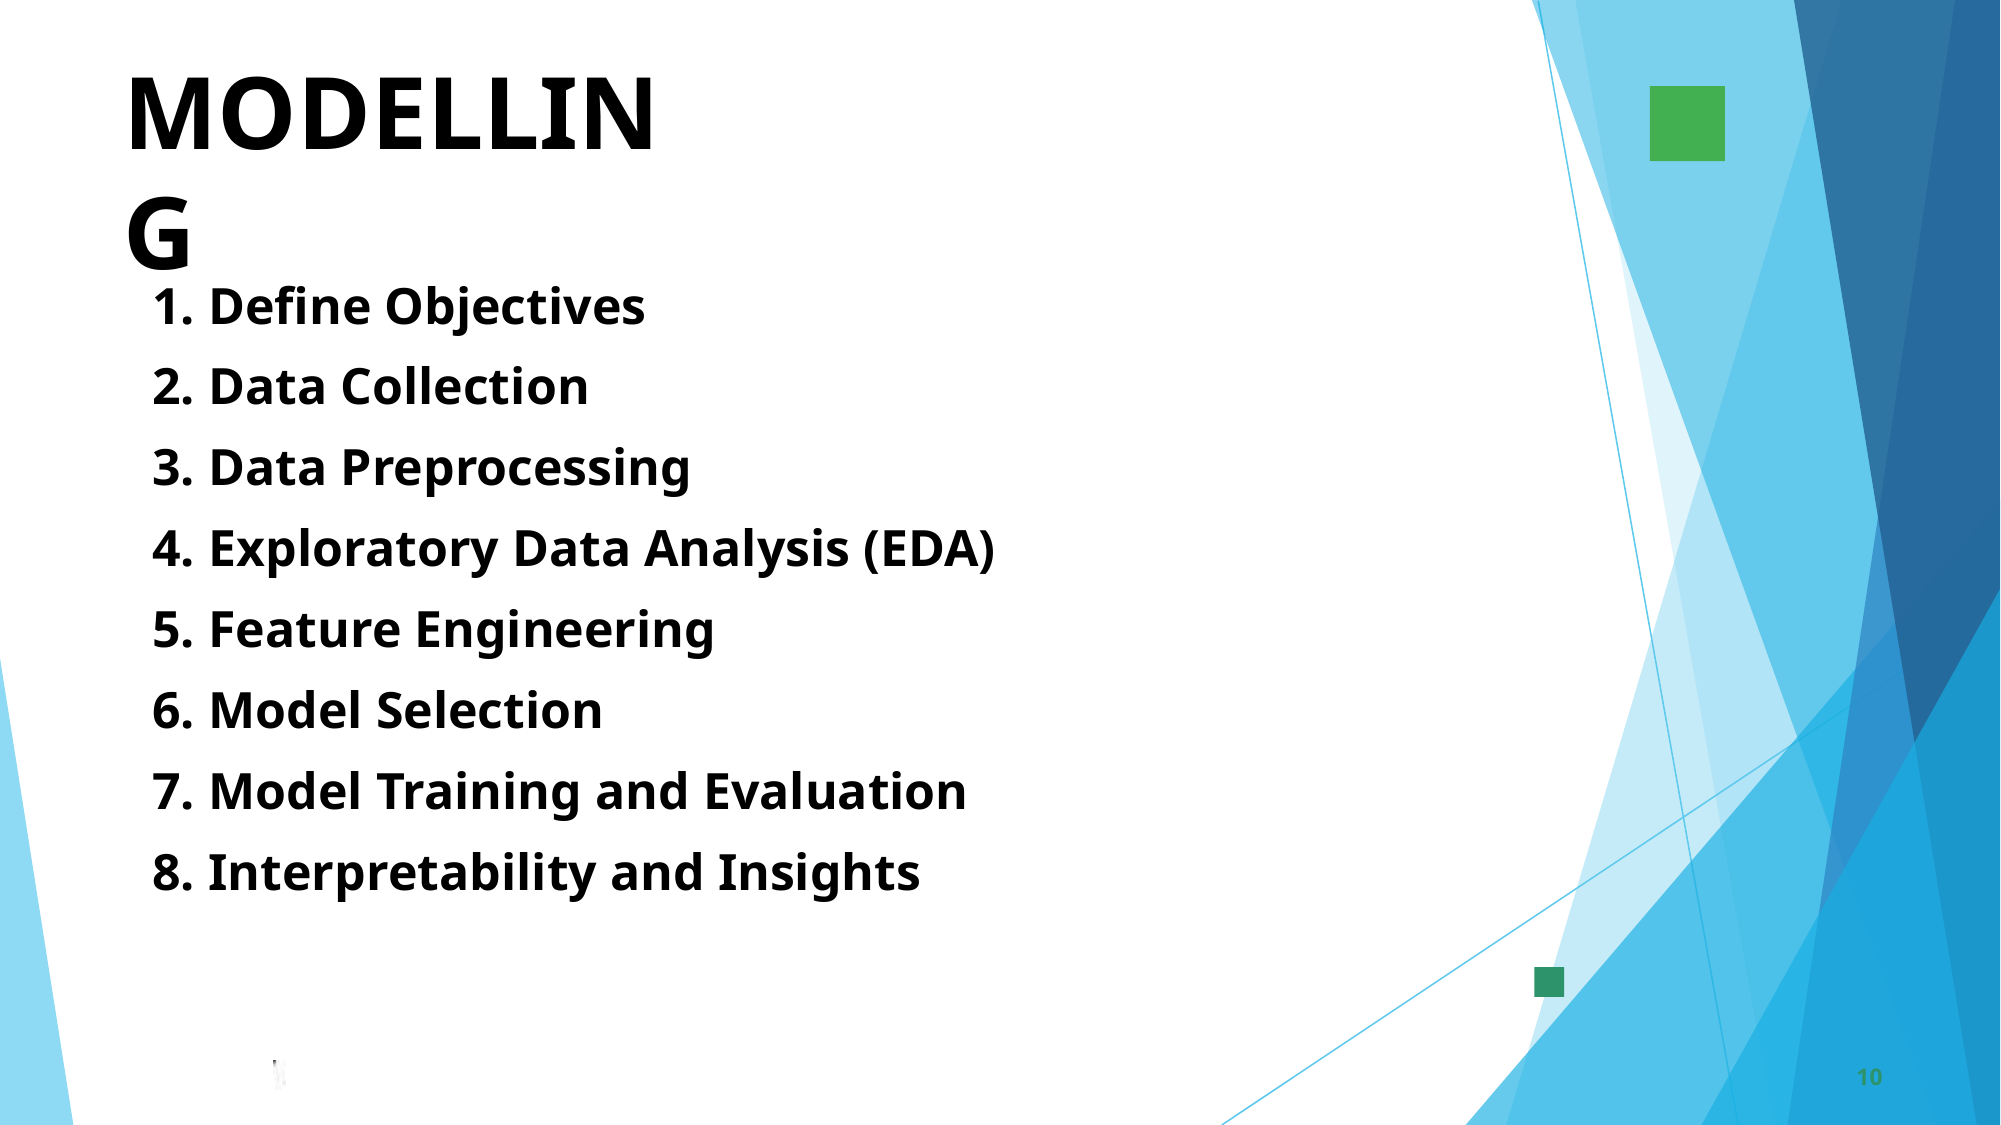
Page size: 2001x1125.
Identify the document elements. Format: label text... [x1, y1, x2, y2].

picture [273, 1060, 287, 1091]
text_box 10 [1849, 1061, 1888, 1095]
text_box MODELLING [121, 47, 664, 290]
text_box [1534, 967, 1565, 997]
text_box Define Objectives Data Collection Data Preprocessing Exploratory Data Analysis (EDA) Feature Engineering Model Selection Model Training and Evaluation Interpretability and Insights [137, 262, 1063, 1065]
text_box [1649, 86, 1725, 162]
